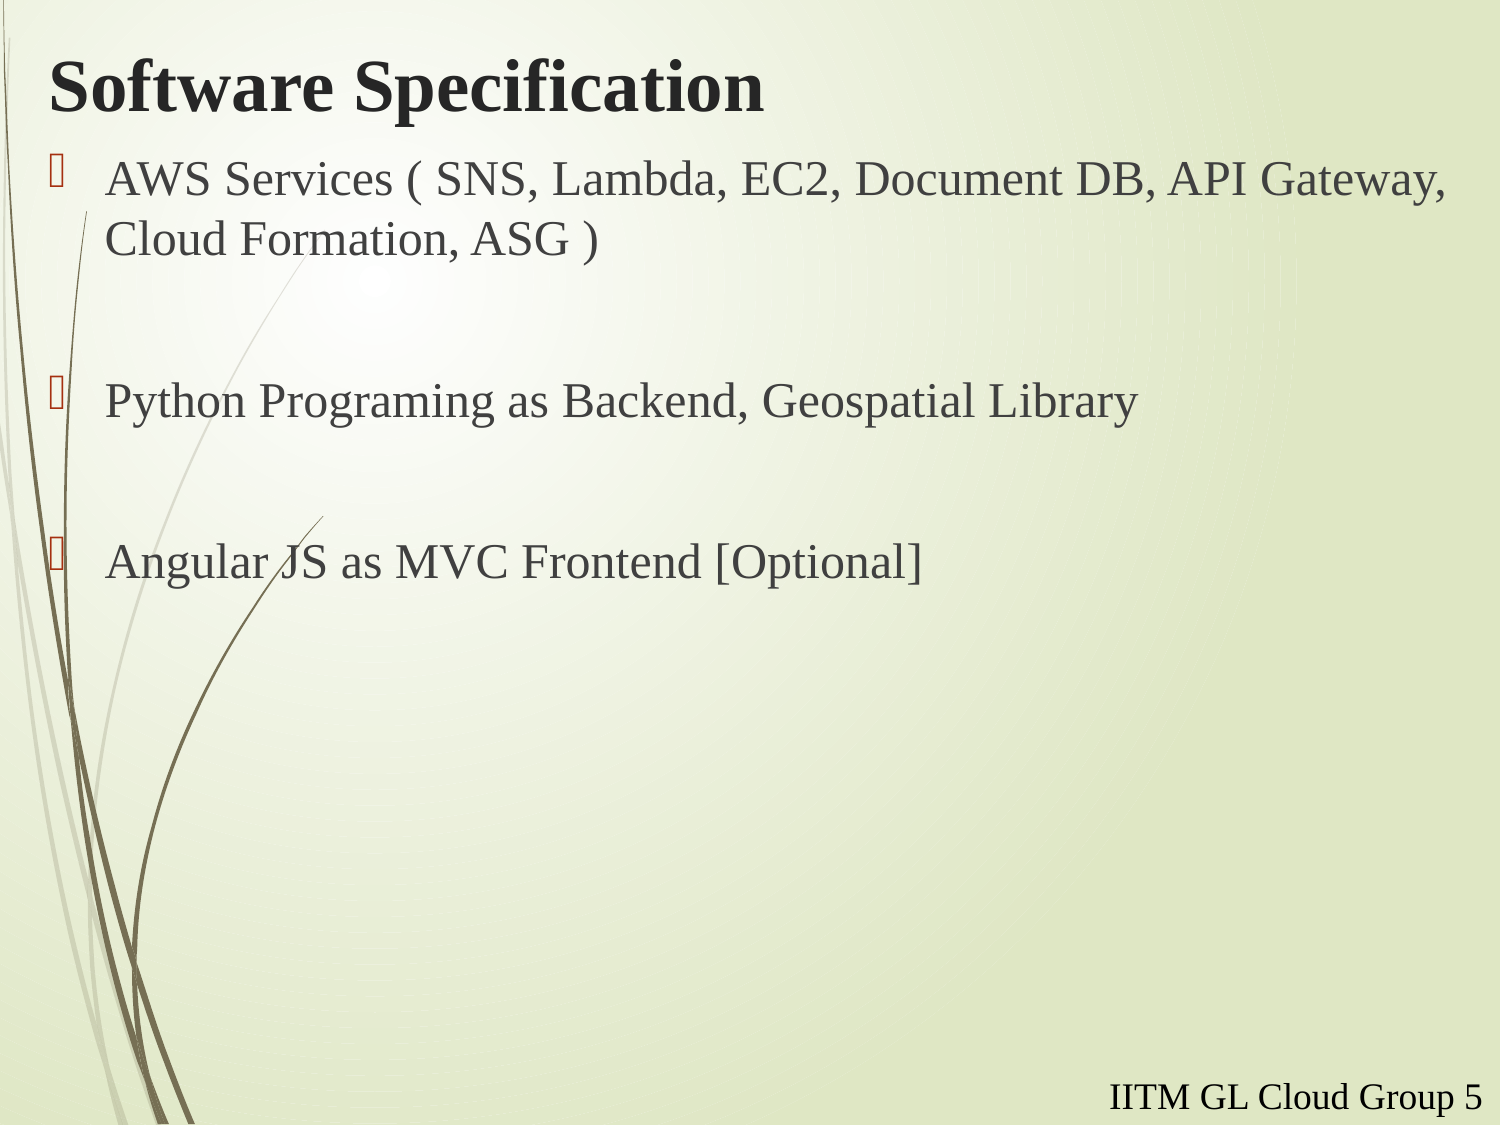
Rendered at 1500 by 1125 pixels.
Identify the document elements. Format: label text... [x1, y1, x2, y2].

text_box IITM GL Cloud Group 5 [1094, 1064, 1499, 1125]
list AWS Services ( SNS, Lambda, EC2, Document DB, API Gateway, Cloud Formation, ASG ) Python Programing as Backend, Geospatial Library Angular JS as MVC Frontend [Optional] [33, 138, 1467, 1025]
title Software Specification [33, 28, 1067, 138]
